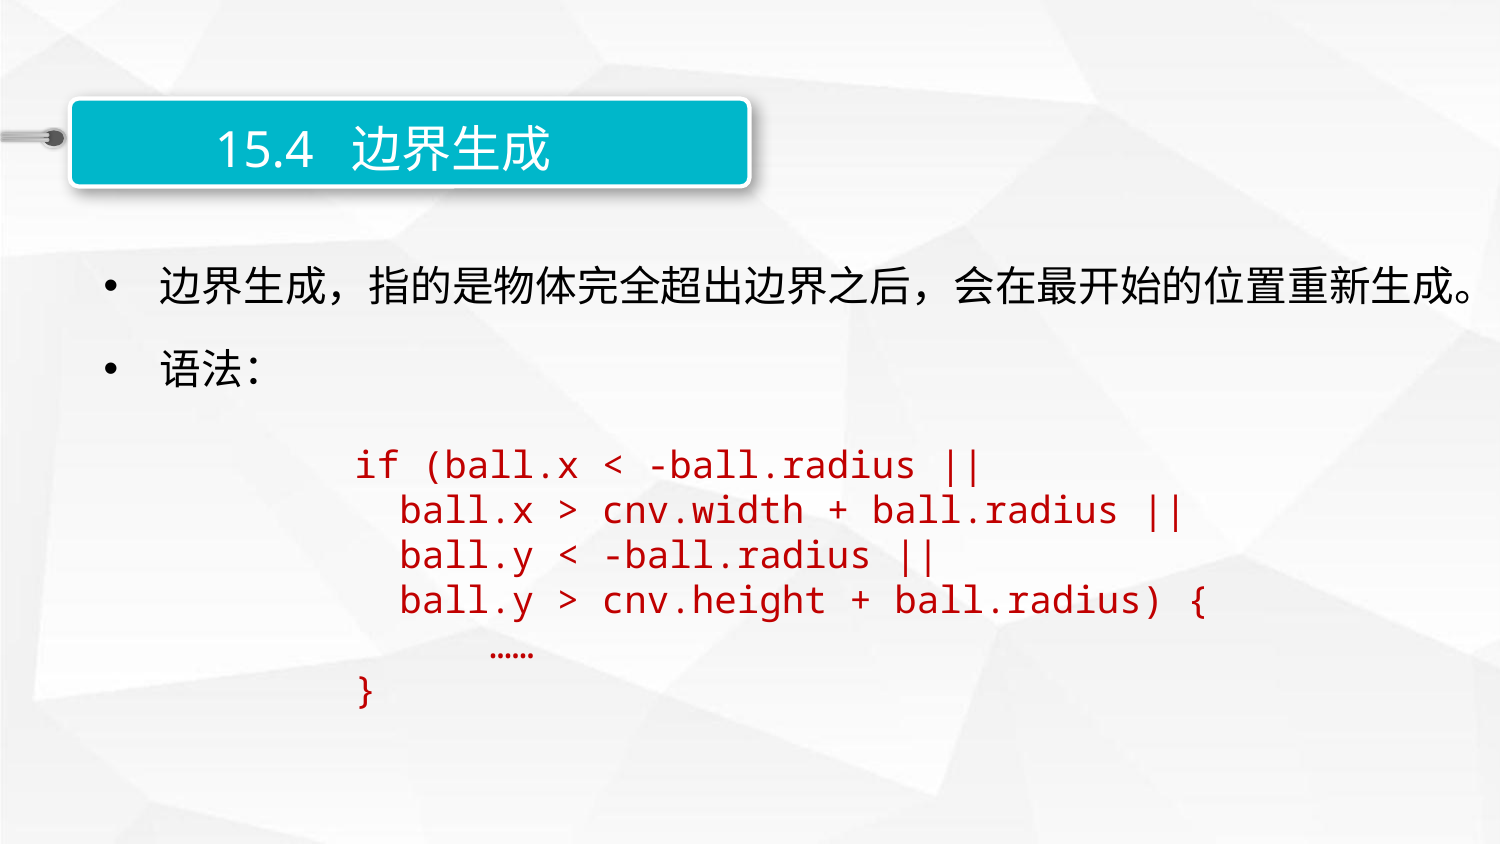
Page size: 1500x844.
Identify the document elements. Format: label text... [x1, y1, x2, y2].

text_box 15.4 边界生成 [40, 110, 727, 185]
text_box if (ball.x < -ball.radius || ball.x > cnv.width + ball.radius || ball.y < -ball.radius || ball.y > cnv.height + ball.radius) { …… } [339, 433, 1224, 719]
picture [0, 0, 1500, 844]
list 边界生成，指的是物体完全超出边界之后，会在最开始的位置重新生成。 语法： [88, 227, 1470, 434]
text_box [67, 96, 752, 189]
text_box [1, 133, 49, 142]
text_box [40, 128, 67, 149]
